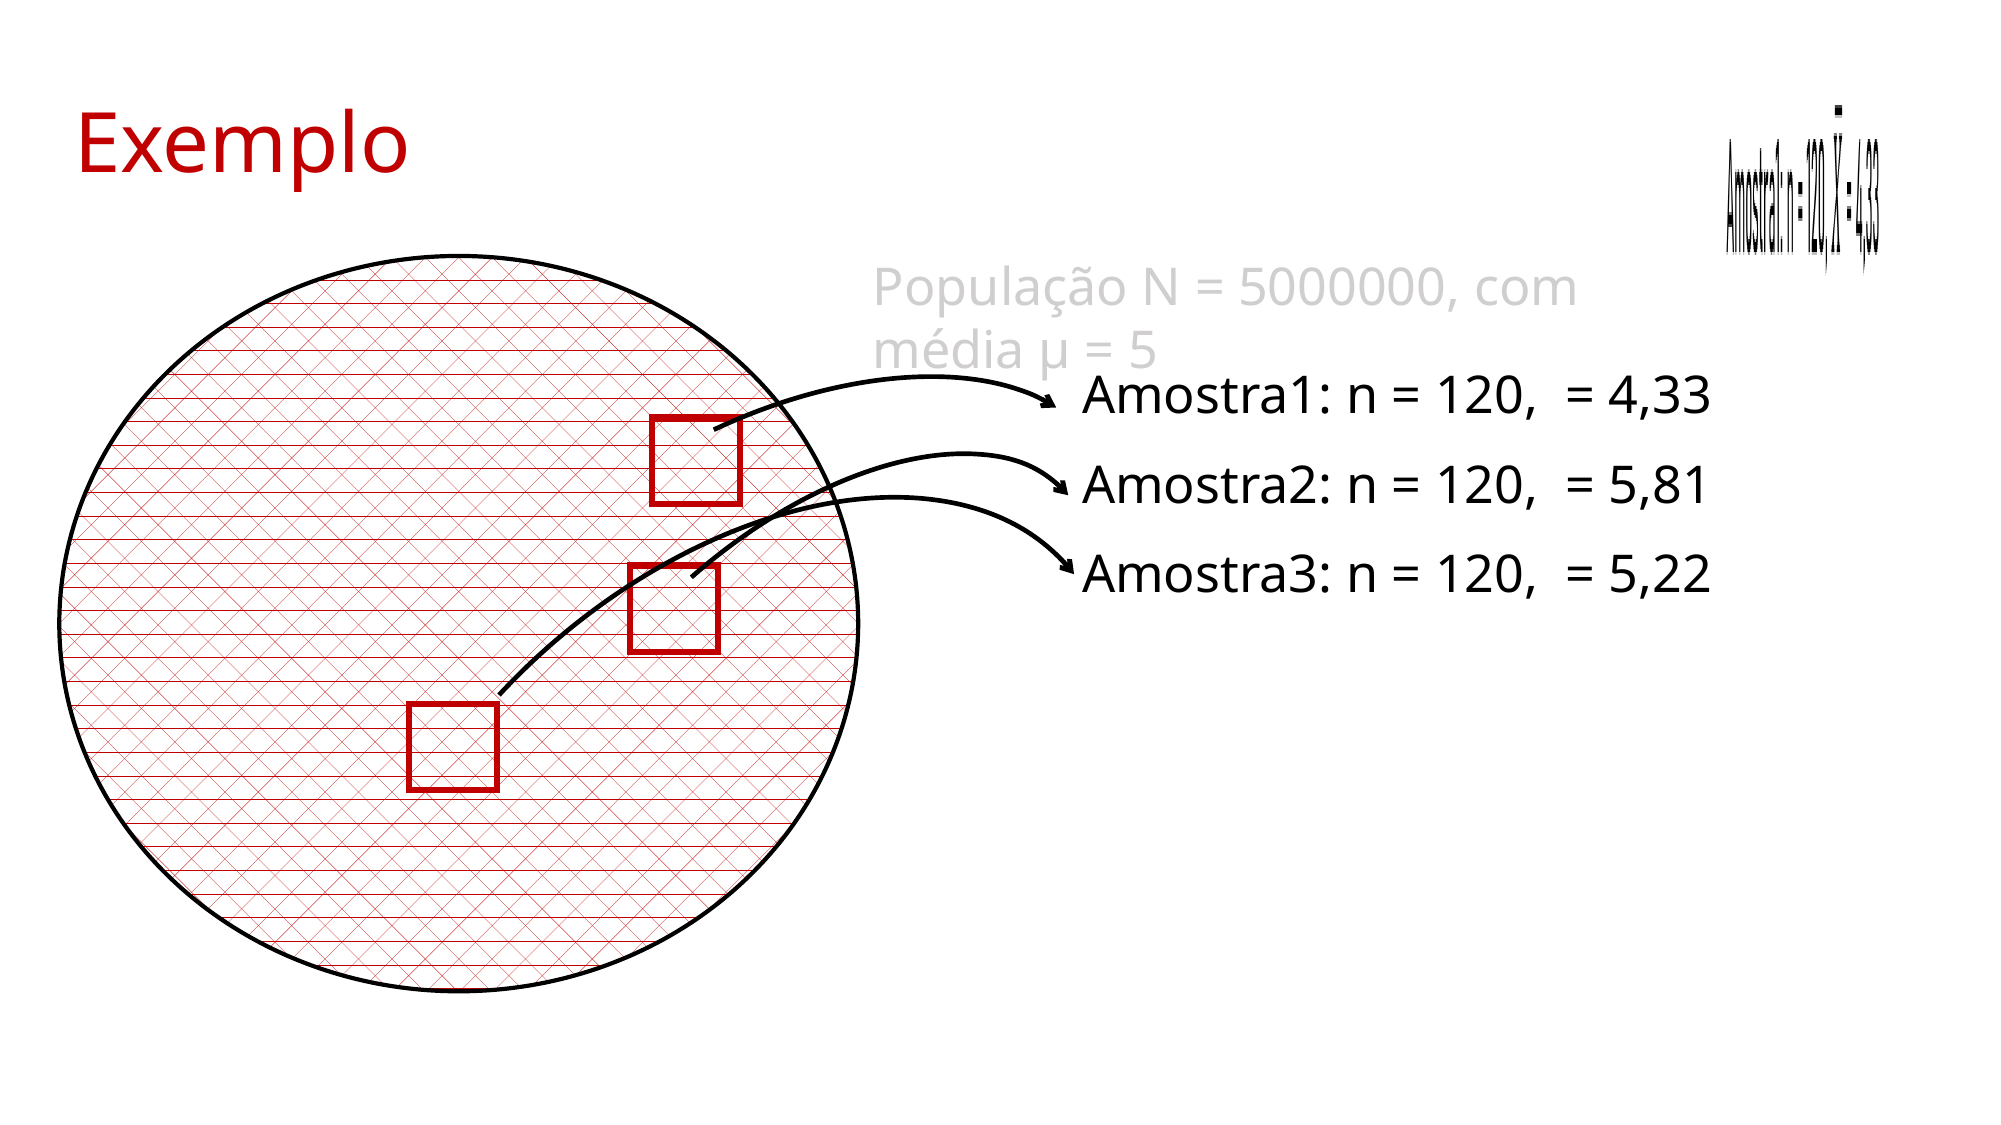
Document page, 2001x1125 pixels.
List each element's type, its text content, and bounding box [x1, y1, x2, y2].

text_box População N = 5000000, com média µ = 5 [858, 246, 1743, 386]
text_box [773, 453, 1069, 531]
text_box [408, 703, 498, 791]
text_box [58, 254, 816, 993]
text_box [713, 376, 1057, 521]
text_box [498, 496, 1075, 859]
picture [1717, 48, 1975, 383]
text_box [651, 416, 741, 505]
text_box Exemplo [59, 81, 1602, 197]
text_box [629, 564, 662, 584]
